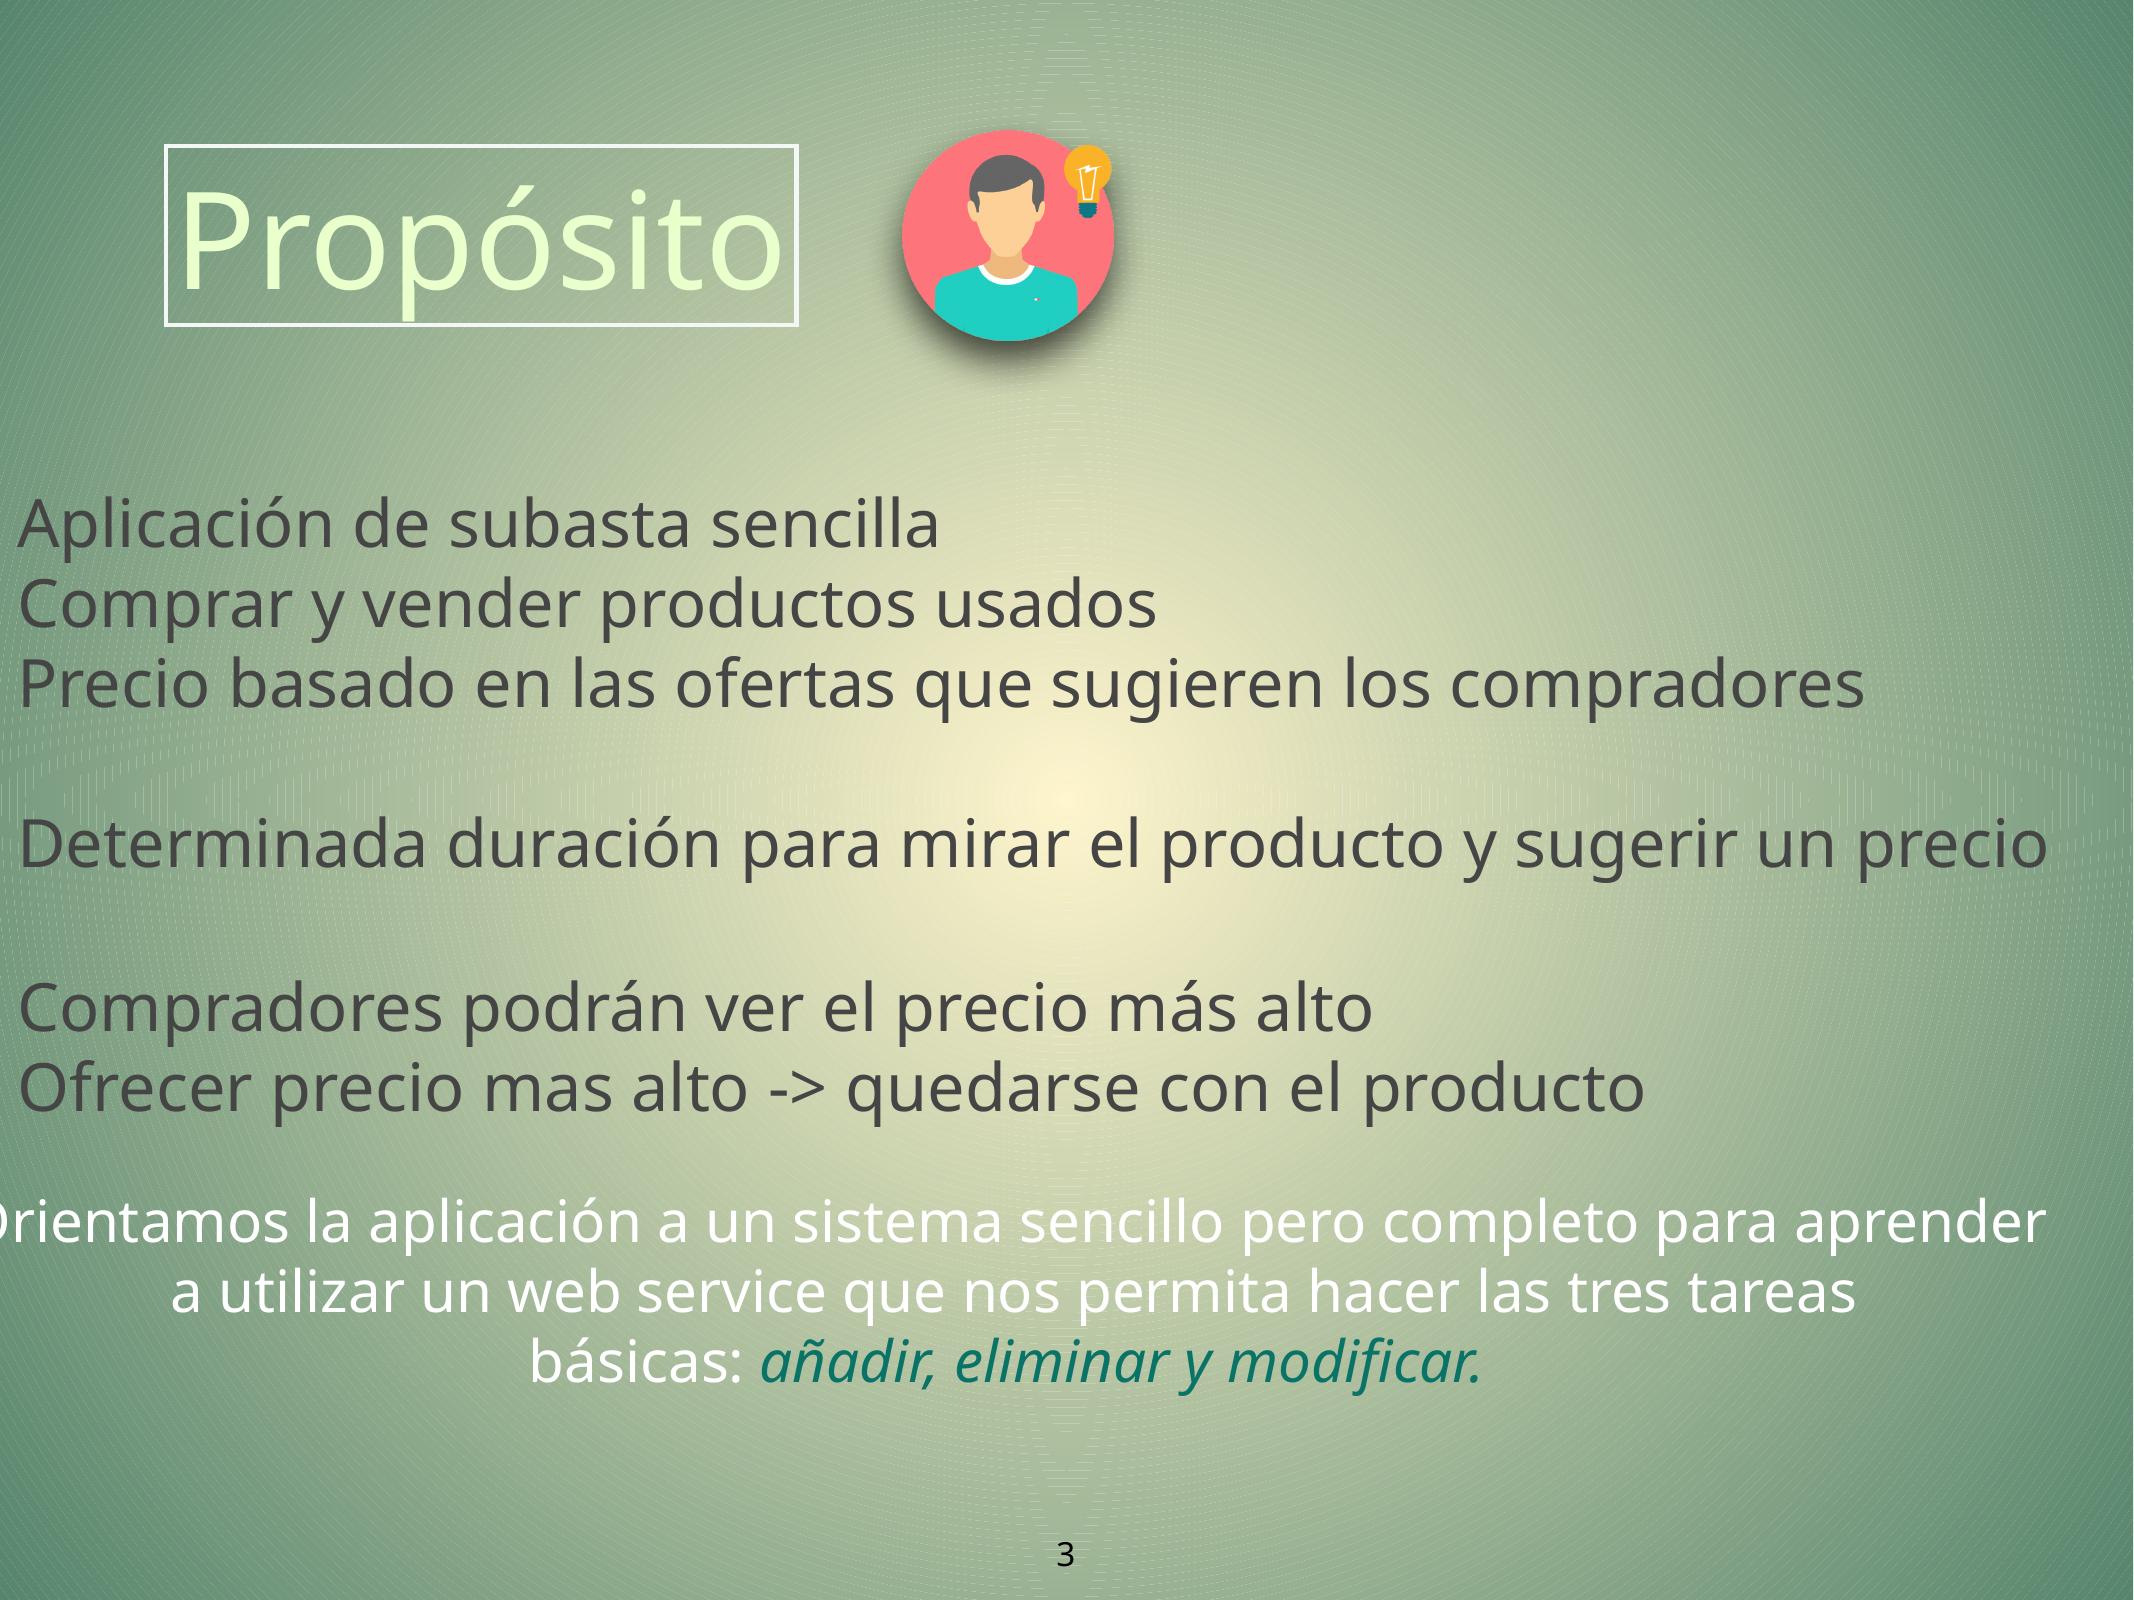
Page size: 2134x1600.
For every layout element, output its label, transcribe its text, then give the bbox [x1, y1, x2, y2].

picture [902, 129, 1114, 341]
slide_number 3 [1046, 1524, 1086, 1579]
text_box Aplicación de subasta sencilla Comprar y vender productos usados Precio basado en las ofertas que sugieren los compradores Determinada duración para mirar el producto y sugerir un precio Compradores podrán ver el precio más alto Ofrecer precio mas alto -> quedarse con el producto Orientamos la aplicación a un sistema sencillo pero completo para aprender a utilizar un web service que nos permita hacer las tres tareas básicas: añadir, eliminar y modificar. [0, 472, 2061, 1403]
text_box Propósito [166, 145, 797, 325]
